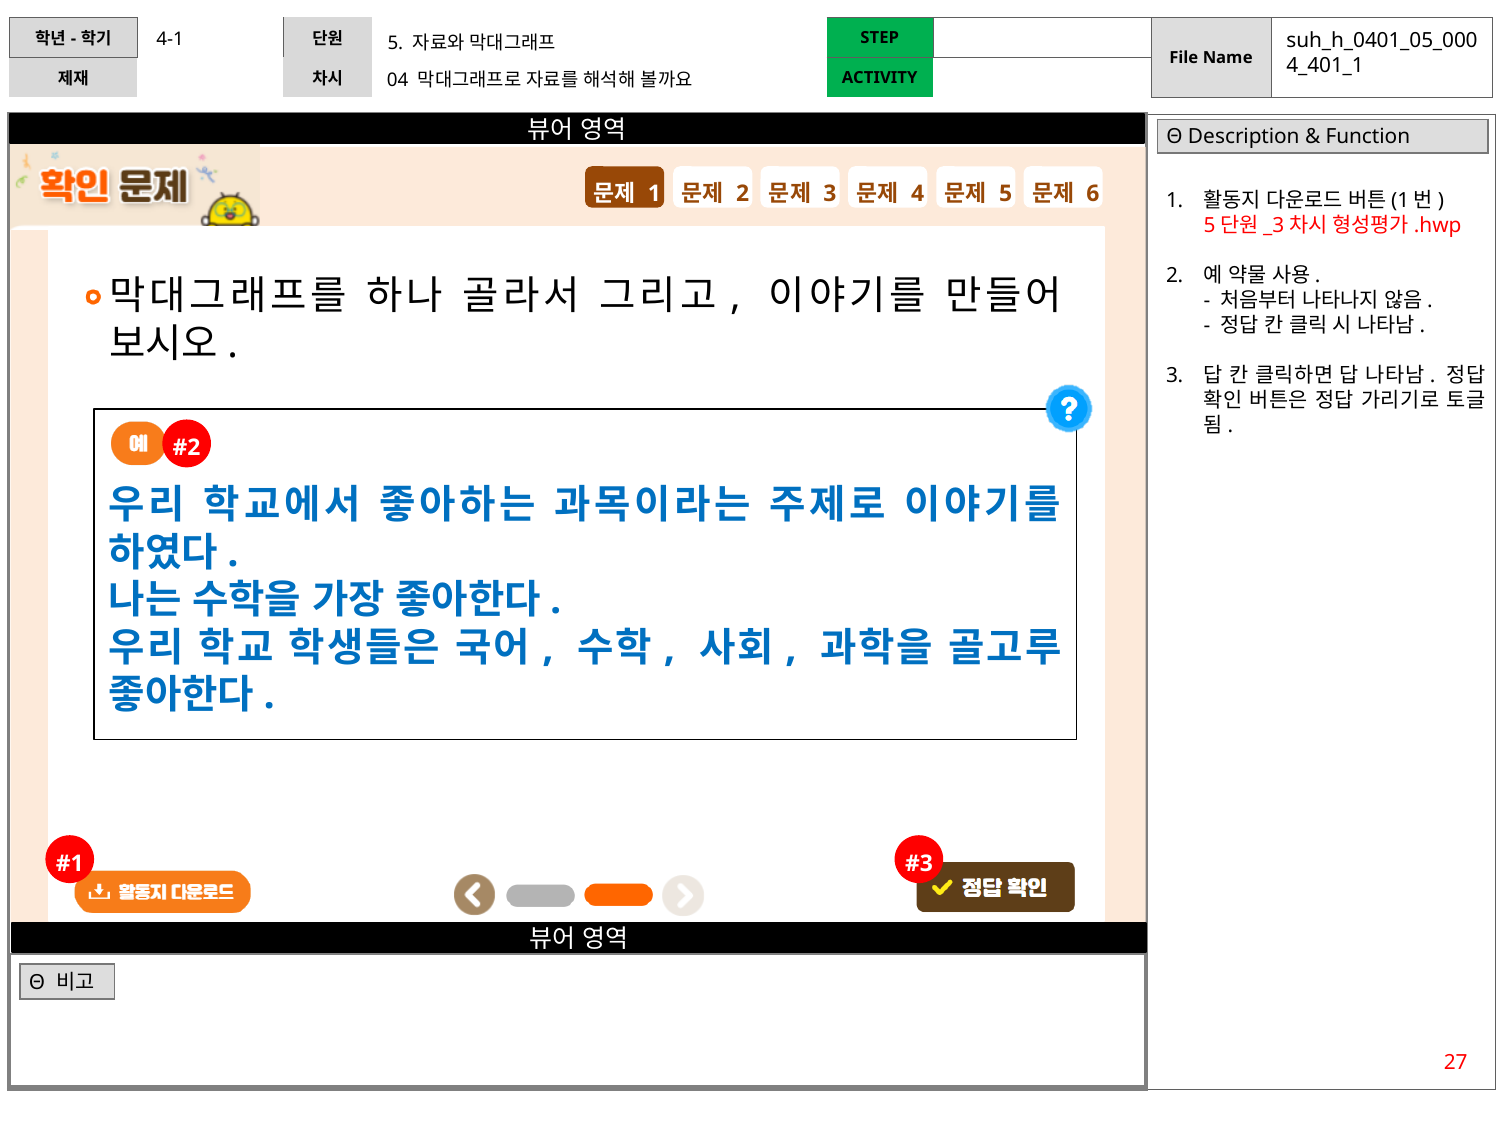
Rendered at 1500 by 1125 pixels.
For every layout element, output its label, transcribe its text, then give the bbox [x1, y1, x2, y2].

picture [109, 419, 167, 466]
text_box 우리 학교에서 좋아하는 과목이라는 주제로 이야기를 하였다. 나는 수학을 가장 좋아한다. 우리 학교 학생들은 국어, 수학, 사회, 과학을 골고루 좋아한다. [94, 409, 1077, 740]
picture [1038, 379, 1099, 439]
picture [10, 144, 260, 230]
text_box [452, 872, 706, 918]
text_box #3 [892, 833, 946, 884]
text_box #1 [43, 833, 97, 886]
text_box 04 막대그래프로 자료를 해석해 볼까요 [372, 60, 821, 96]
picture [73, 869, 252, 913]
text_box 4-1 [141, 18, 284, 55]
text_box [578, 156, 1127, 215]
text_box 5. 자료와 막대그래프 [372, 23, 828, 48]
picture [915, 858, 1078, 913]
text_box 막대그래프를 하나 골라서 그리고, 이야기를 만들어 보시오. [94, 263, 1077, 373]
table_header Θ Description & Function [1158, 120, 1487, 152]
picture [82, 285, 103, 307]
text_box 활동지 다운로드 버튼(1번) 5단원_3차시 형성평가.hwp 예 약물 사용. - 처음부터 나타나지 않음. - 정답 칸 클릭 시 나타남. 답 칸 클릭하면 답 나타남. 정답 확인 버튼은 정답 가리기로 토글 됨. [1151, 179, 1500, 444]
text_box #2 [171, 417, 214, 470]
text_box suh_h_0401_05_0004_401_1 [1271, 18, 1500, 84]
